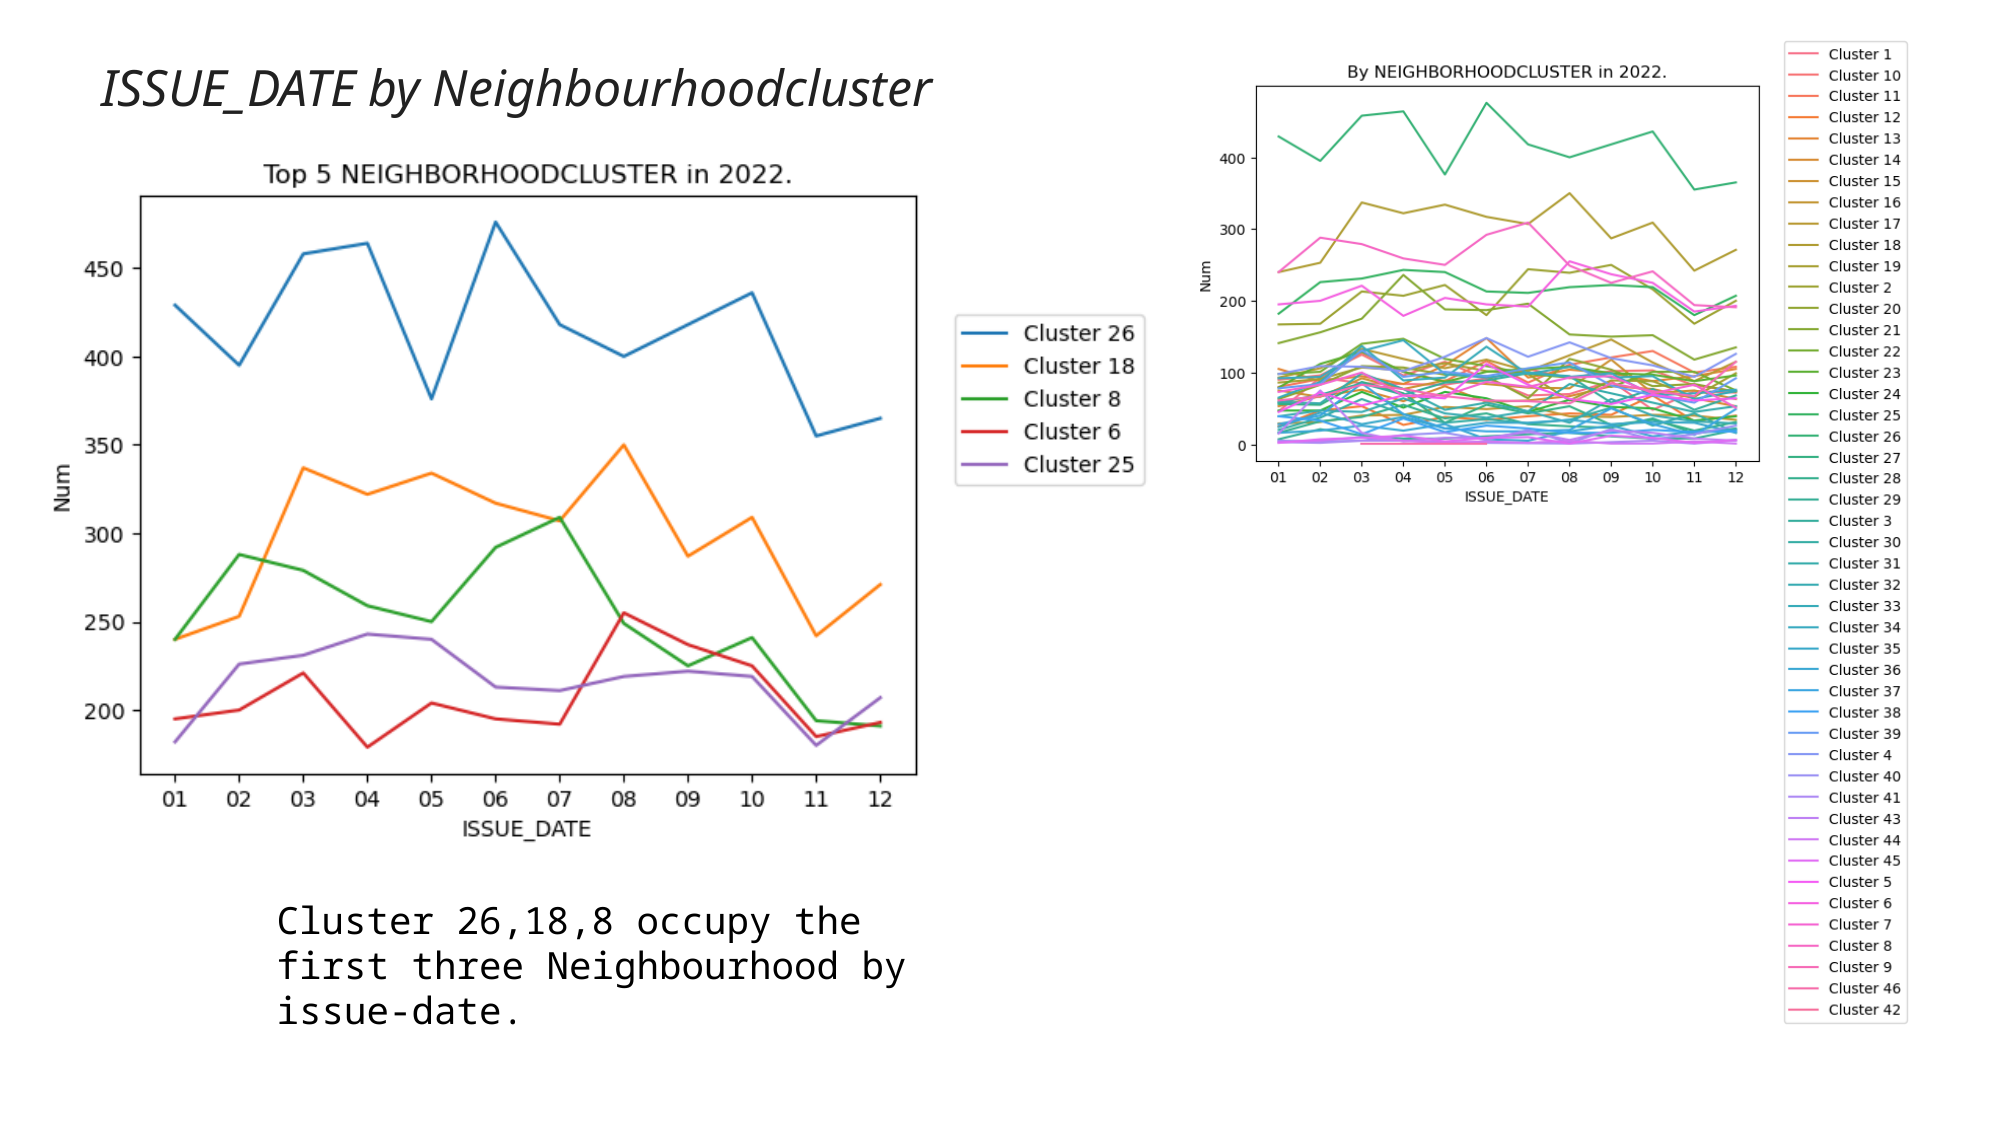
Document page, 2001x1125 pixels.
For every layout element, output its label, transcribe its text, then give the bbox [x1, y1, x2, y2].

picture [37, 149, 1160, 857]
text_box Cluster 26,18,8 occupy the first three Neighbourhood by issue-date. [261, 889, 1008, 1039]
text_box ISSUE_DATE by Neighbourhoodcluster [101, 56, 1046, 117]
picture [1189, 32, 1917, 1033]
